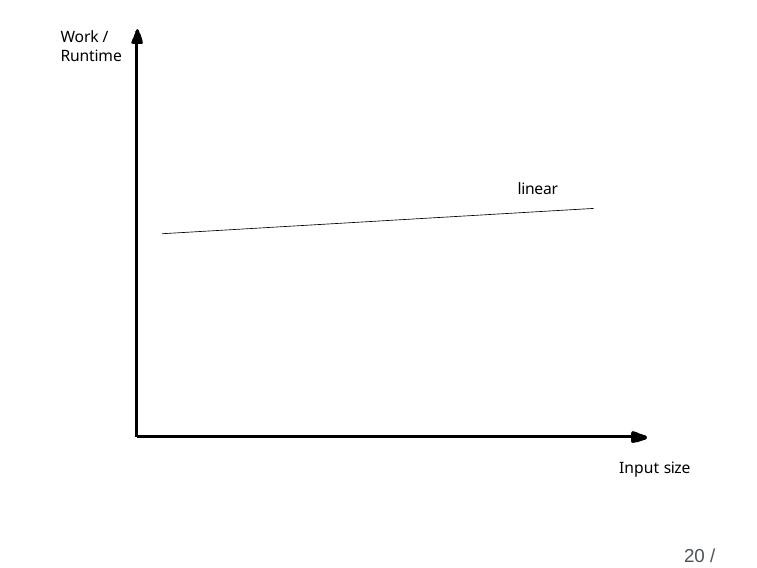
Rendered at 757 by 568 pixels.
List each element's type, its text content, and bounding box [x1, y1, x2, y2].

picture [131, 29, 143, 44]
text_box 20 / 31 [682, 542, 740, 568]
picture [631, 431, 647, 443]
text_box linear [515, 176, 560, 198]
text_box Work / Runtime [58, 24, 124, 65]
text_box Input size [617, 455, 691, 477]
